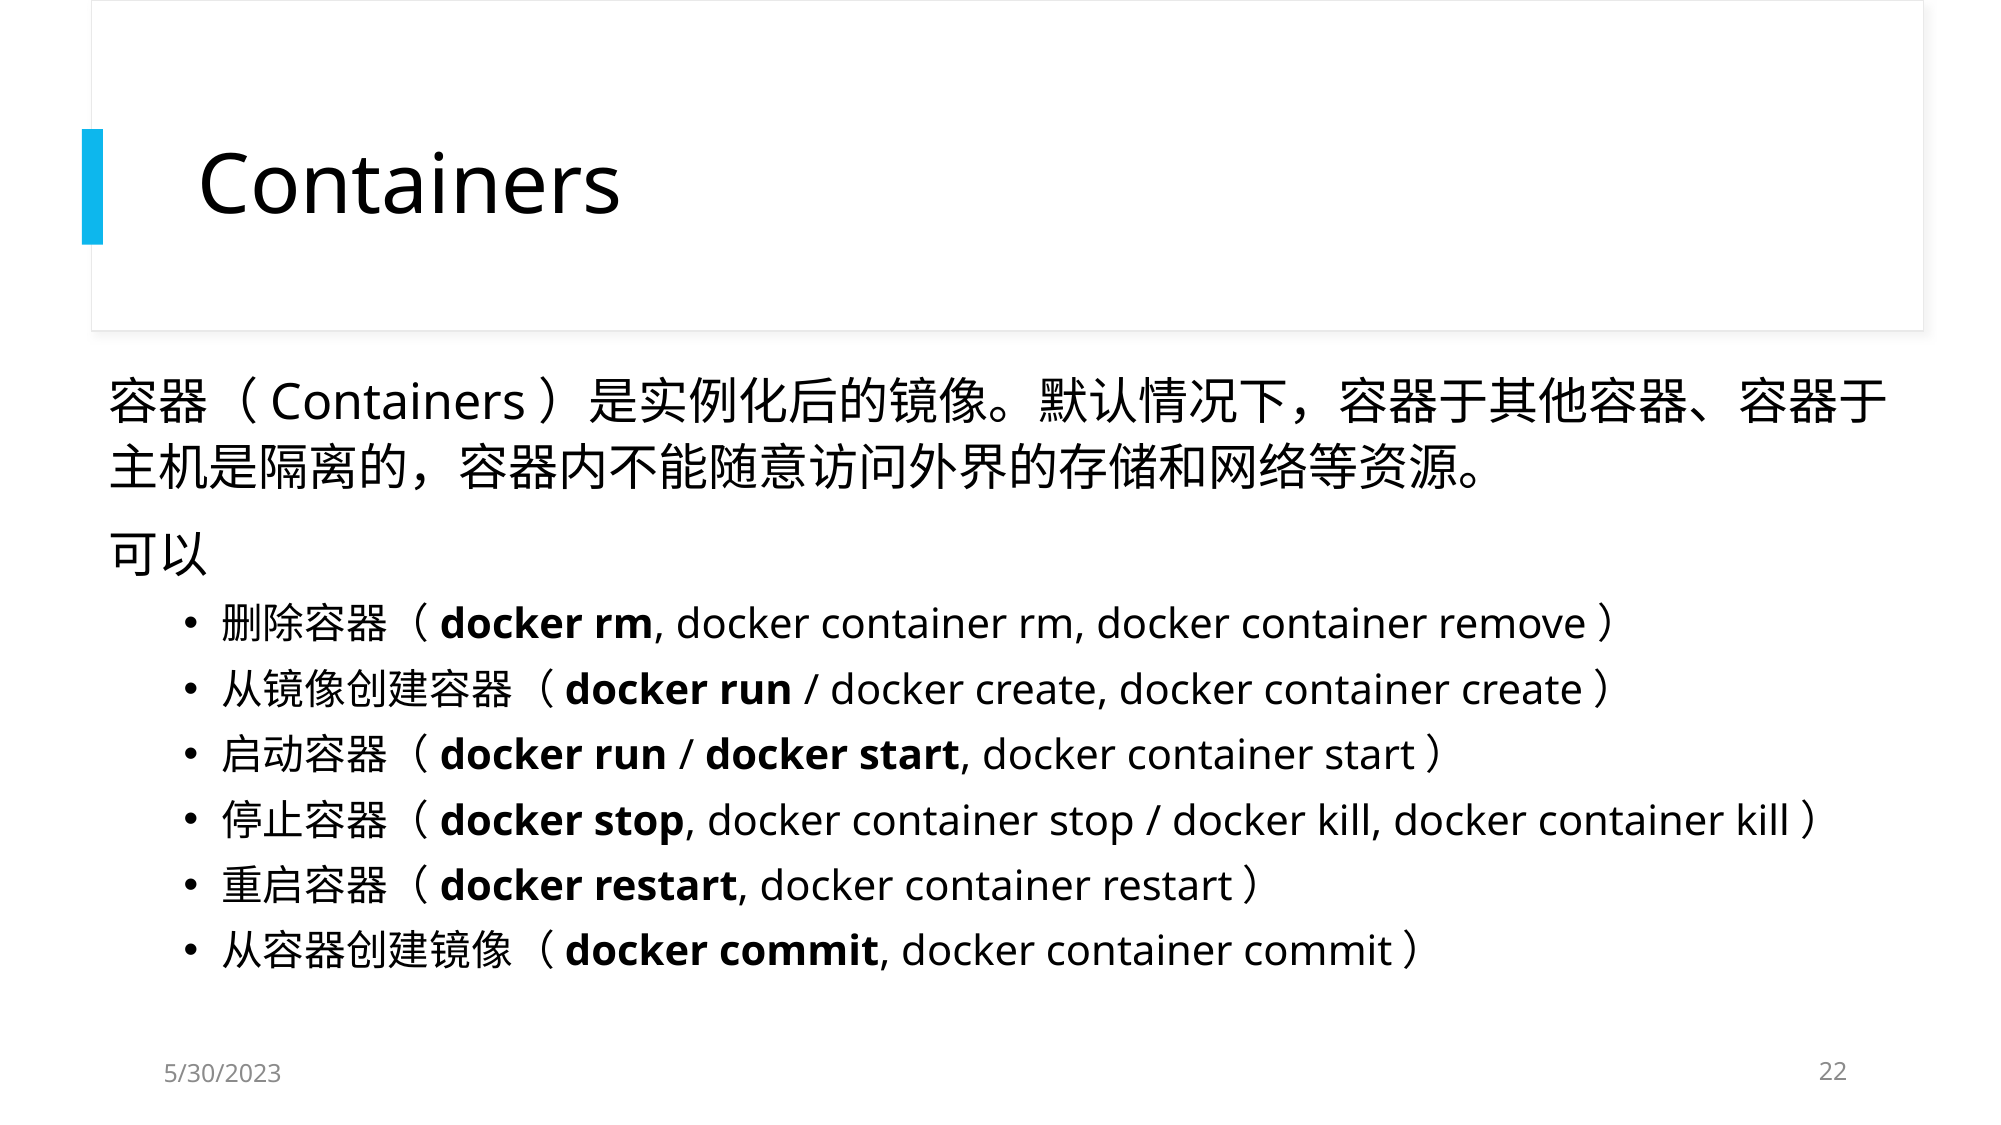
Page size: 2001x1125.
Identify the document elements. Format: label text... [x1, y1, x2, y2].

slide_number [148, 1042, 599, 1103]
slide_number 22 [1412, 1042, 1863, 1103]
text_box 容器（Containers）是实例化后的镜像。默认情况下，容器于其他容器、容器于主机是隔离的，容器内不能随意访问外界的存储和网络等资源。 可以 删除容器（docker rm, docker container rm, docker container remove） 从镜像创建容器（docker run / docker create, docker container create） 启动容器（docker run / docker start, docker container start） 停止容器（docker stop, docker container stop / docker kill, docker container kill） 重启容器（docker restart, docker container restart） 从容器创建镜像（docker commit, docker container commit） [93, 355, 1925, 995]
title Containers [183, 90, 1851, 284]
